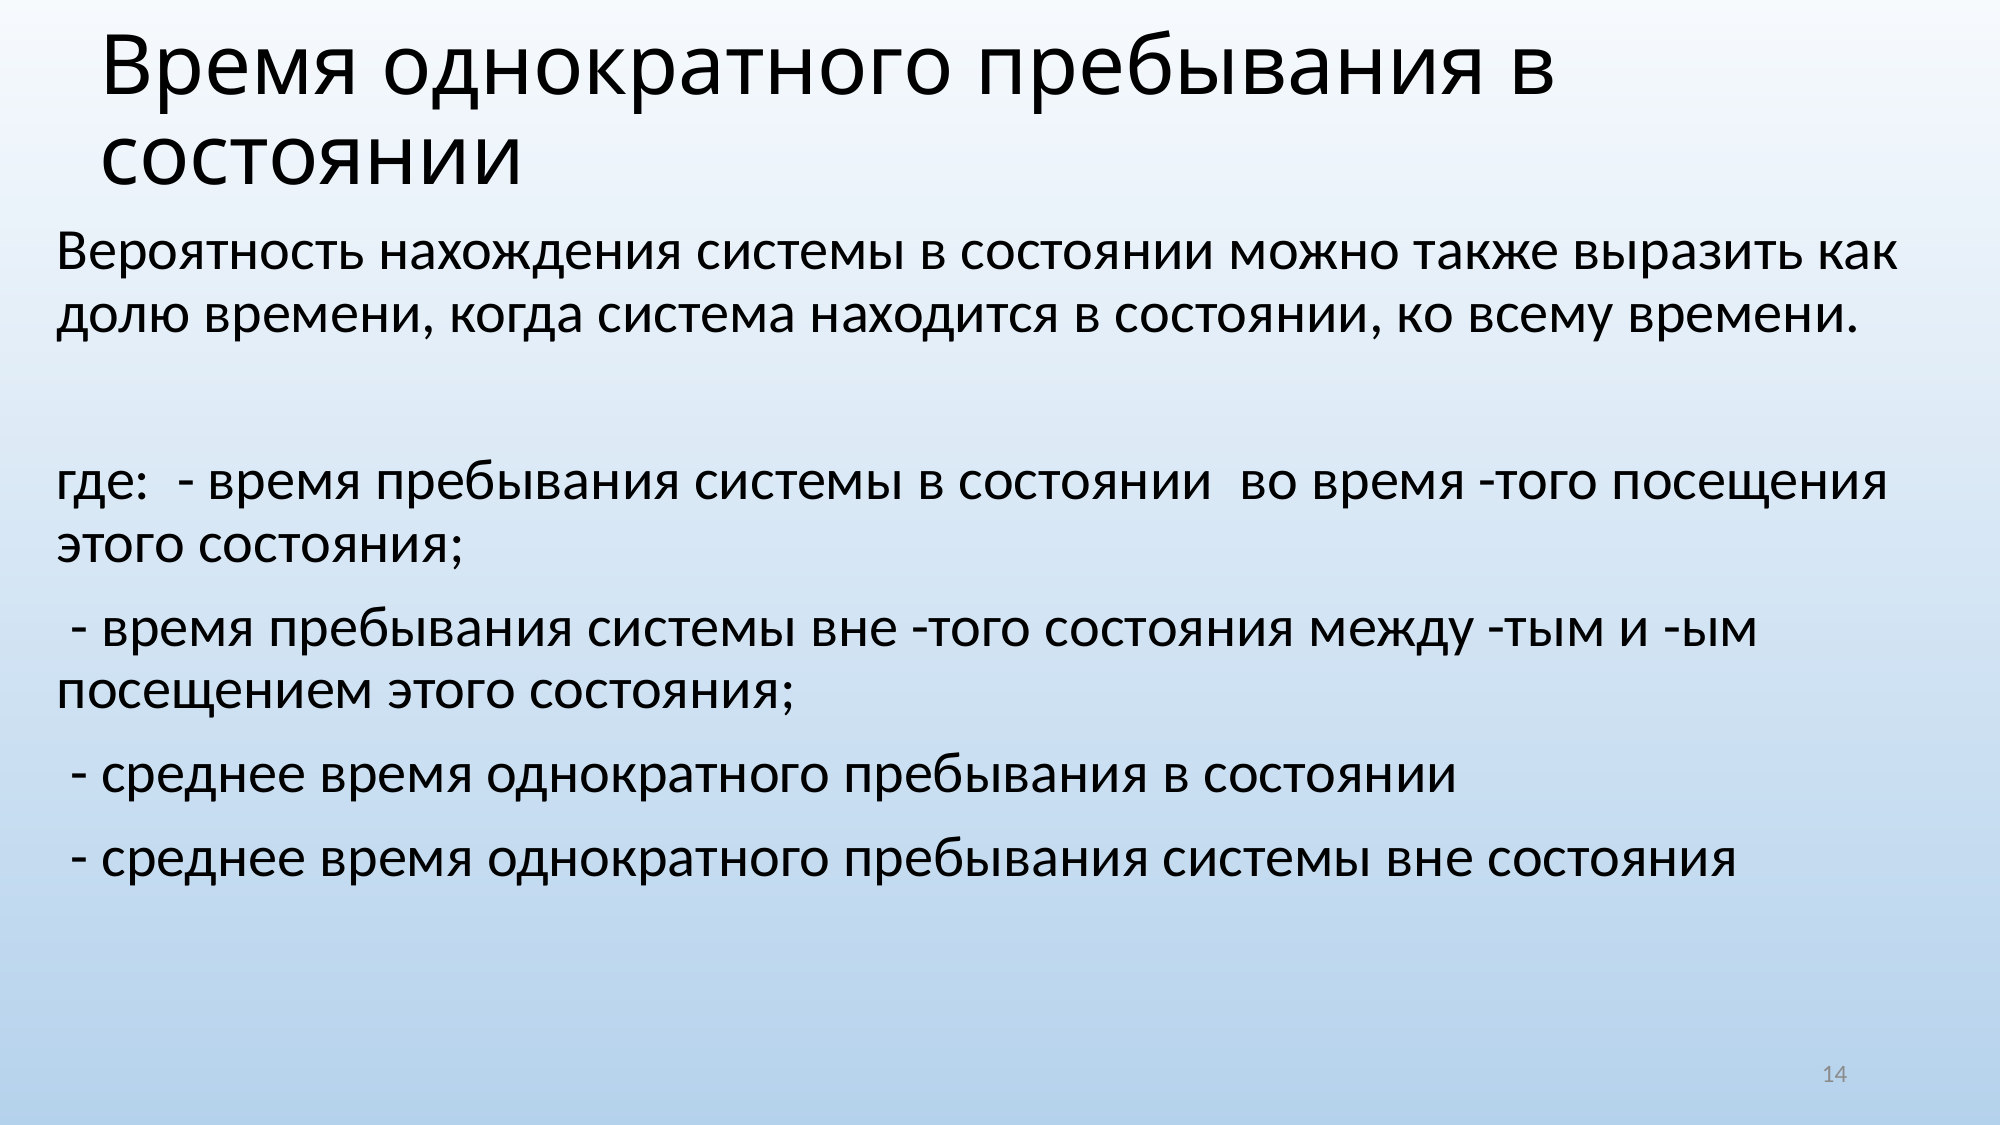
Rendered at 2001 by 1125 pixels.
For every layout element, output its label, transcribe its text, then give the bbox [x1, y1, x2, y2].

title Время однократного пребывания в состоянии [84, 36, 1916, 190]
slide_number 14 [1412, 1042, 1863, 1103]
